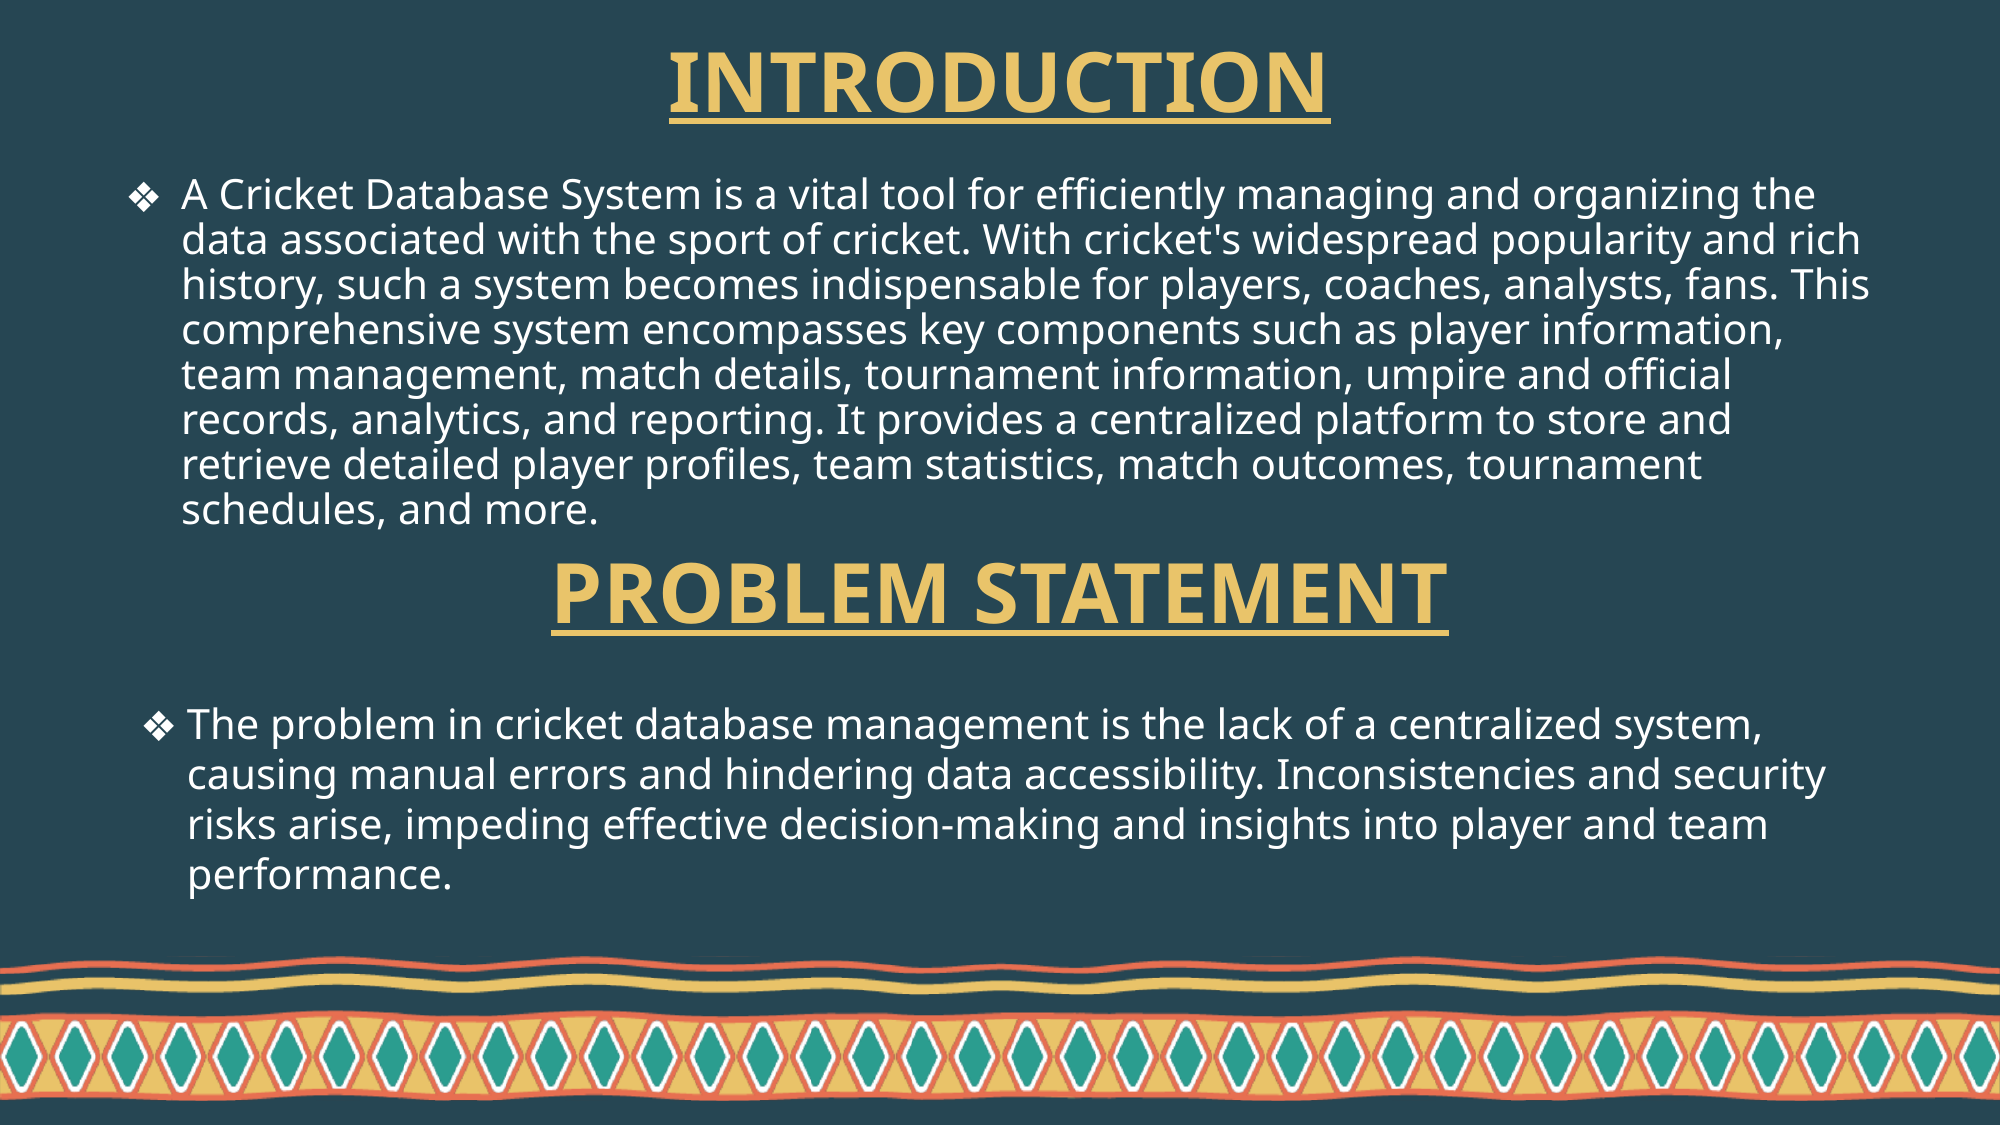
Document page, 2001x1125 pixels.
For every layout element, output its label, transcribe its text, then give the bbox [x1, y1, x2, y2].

list A Cricket Database System is a vital tool for efficiently managing and organizing the data associated with the sport of cricket. With cricket's widespread popularity and rich history, such a system becomes indispensable for players, coaches, analysts, fans. This comprehensive system encompasses key components such as player information, team management, match details, tournament information, umpire and official records, analytics, and reporting. It provides a centralized platform to store and retrieve detailed player profiles, team statistics, match outcomes, tournament schedules, and more. [125, 173, 1875, 286]
text_box The problem in cricket database management is the lack of a centralized system, causing manual errors and hindering data accessibility. Inconsistencies and security risks arise, impeding effective decision-making and insights into player and team performance. [125, 690, 1918, 906]
title INTRODUCTION [125, 0, 1875, 129]
text_box PROBLEM STATEMENT [349, 532, 1651, 648]
picture [0, 956, 2000, 1101]
